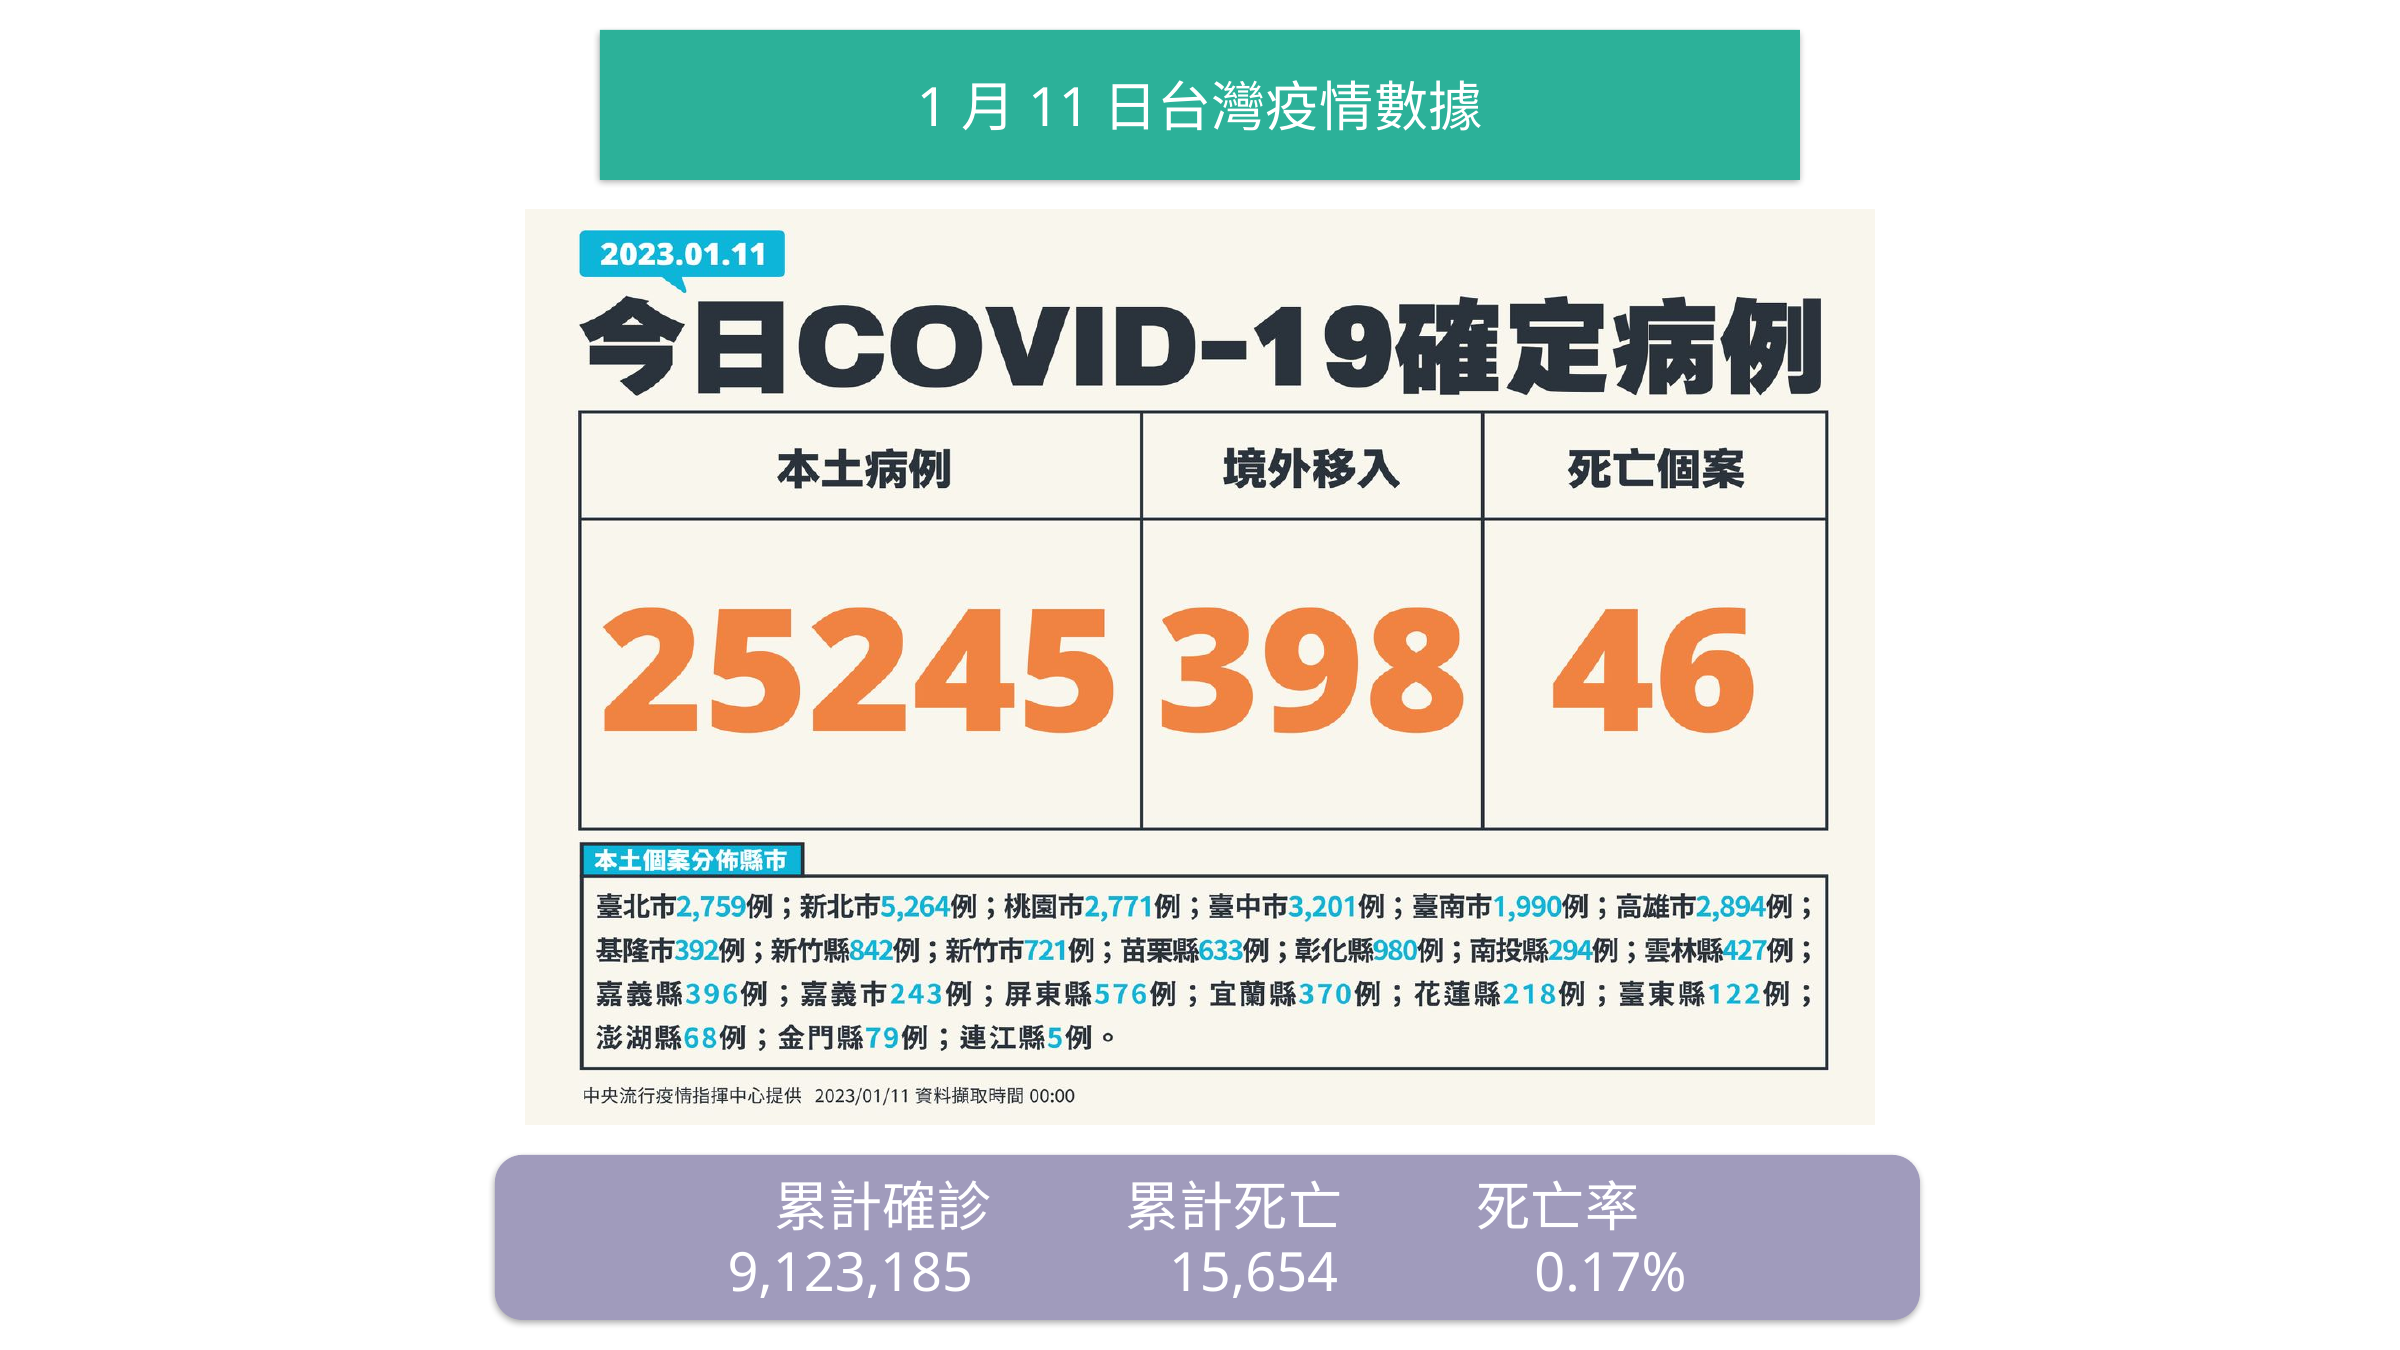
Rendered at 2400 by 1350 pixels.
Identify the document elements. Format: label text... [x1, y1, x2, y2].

text_box 1月11日台灣疫情數據 [599, 29, 1801, 181]
picture [524, 209, 1876, 1126]
text_box 累計確診 累計死亡 死亡率 9,123,185 15,654 0.17% [494, 1154, 1921, 1321]
